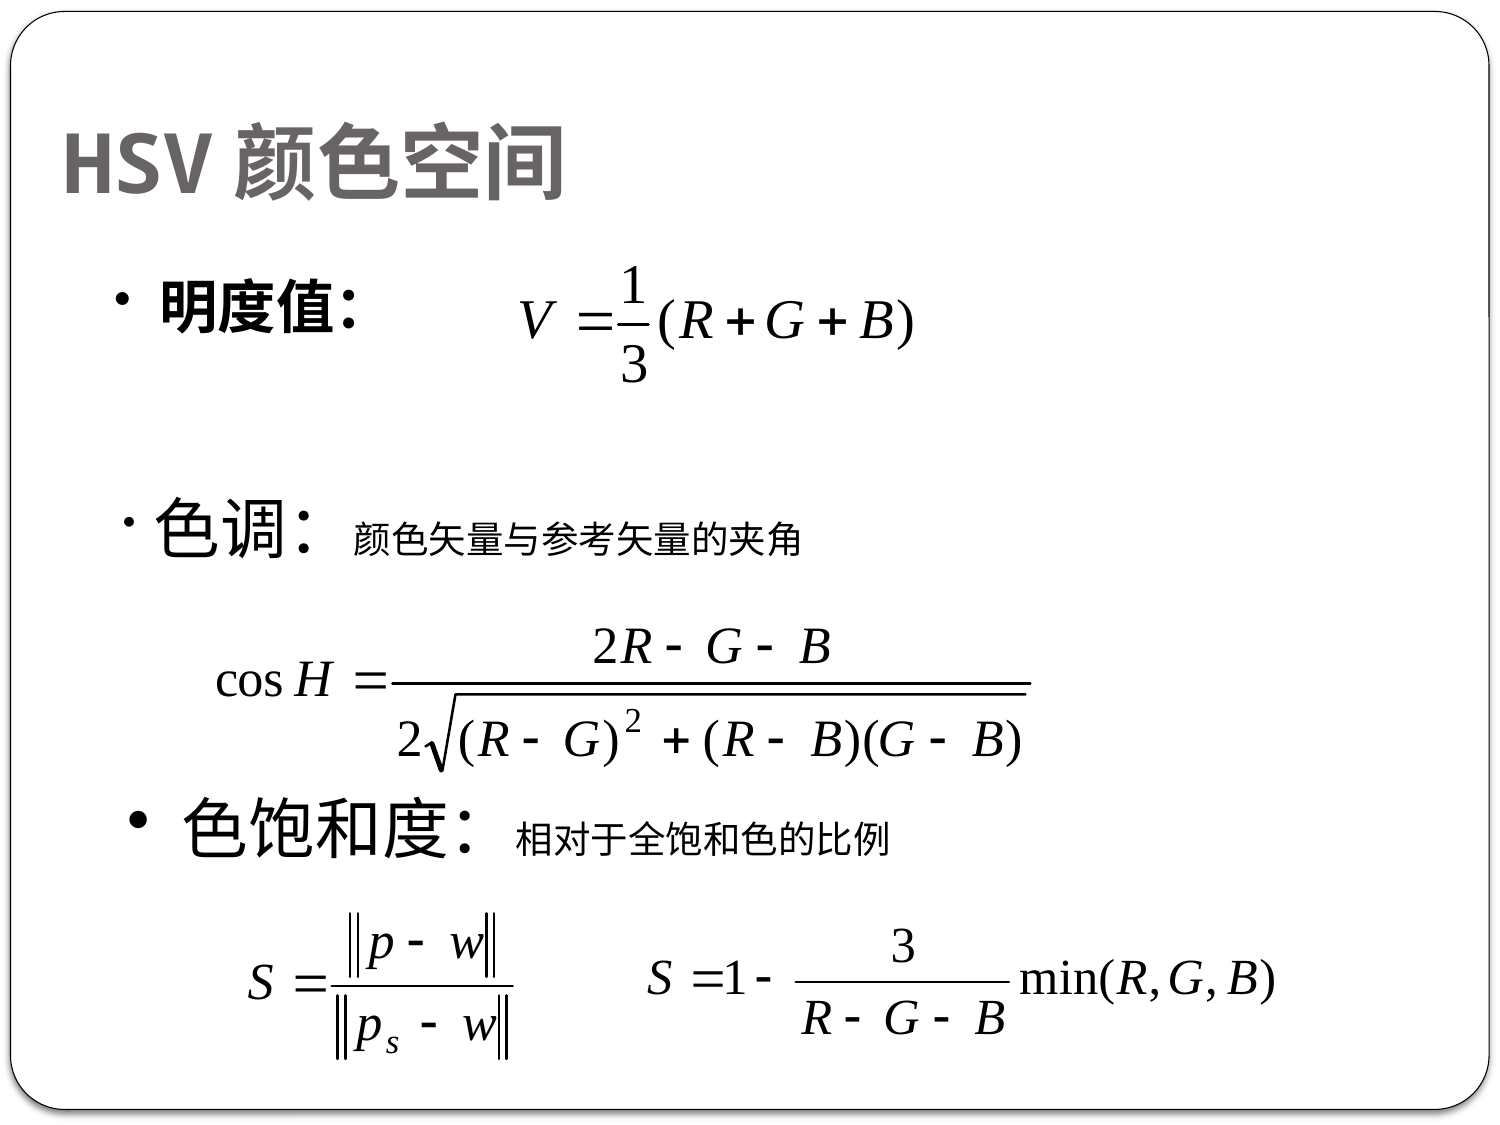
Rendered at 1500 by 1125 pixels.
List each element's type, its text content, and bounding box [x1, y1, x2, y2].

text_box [206, 611, 1046, 788]
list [637, 912, 1288, 1048]
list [237, 899, 526, 1074]
title HSV颜色空间 [48, 37, 1450, 225]
text_box 色饱和度：相对于全饱和色的比例 [112, 779, 1165, 875]
text_box 色调：颜色矢量与参考矢量的夹角 [108, 479, 1325, 575]
list 明度值： [99, 262, 757, 1001]
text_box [513, 249, 926, 395]
